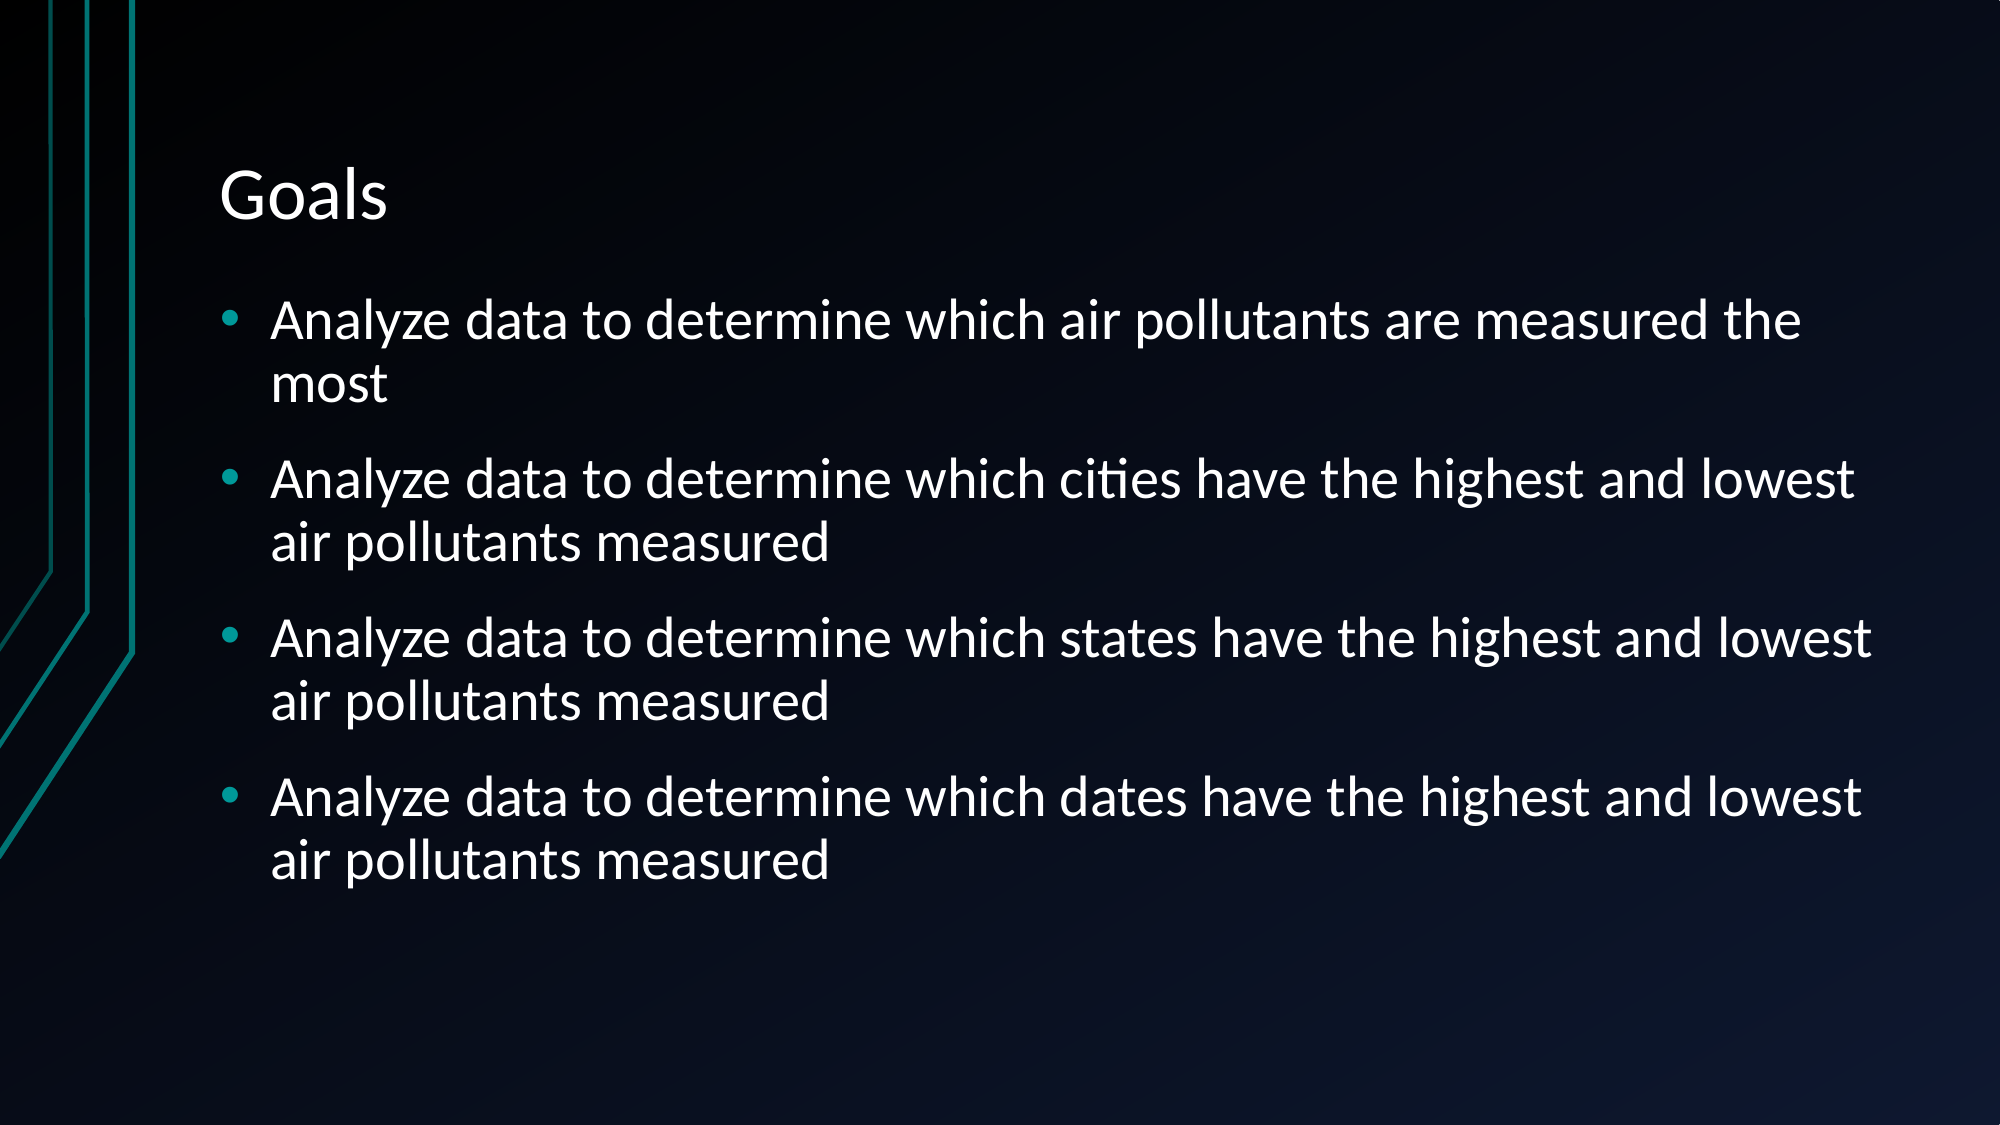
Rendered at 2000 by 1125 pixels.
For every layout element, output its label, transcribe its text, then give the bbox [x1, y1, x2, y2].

title Goals [199, 45, 1900, 246]
list Analyze data to determine which air pollutants are measured the most Analyze data to determine which cities have the highest and lowest air pollutants measured Analyze data to determine which states have the highest and lowest air pollutants measured Analyze data to determine which dates have the highest and lowest air pollutants measured [199, 279, 1900, 1012]
